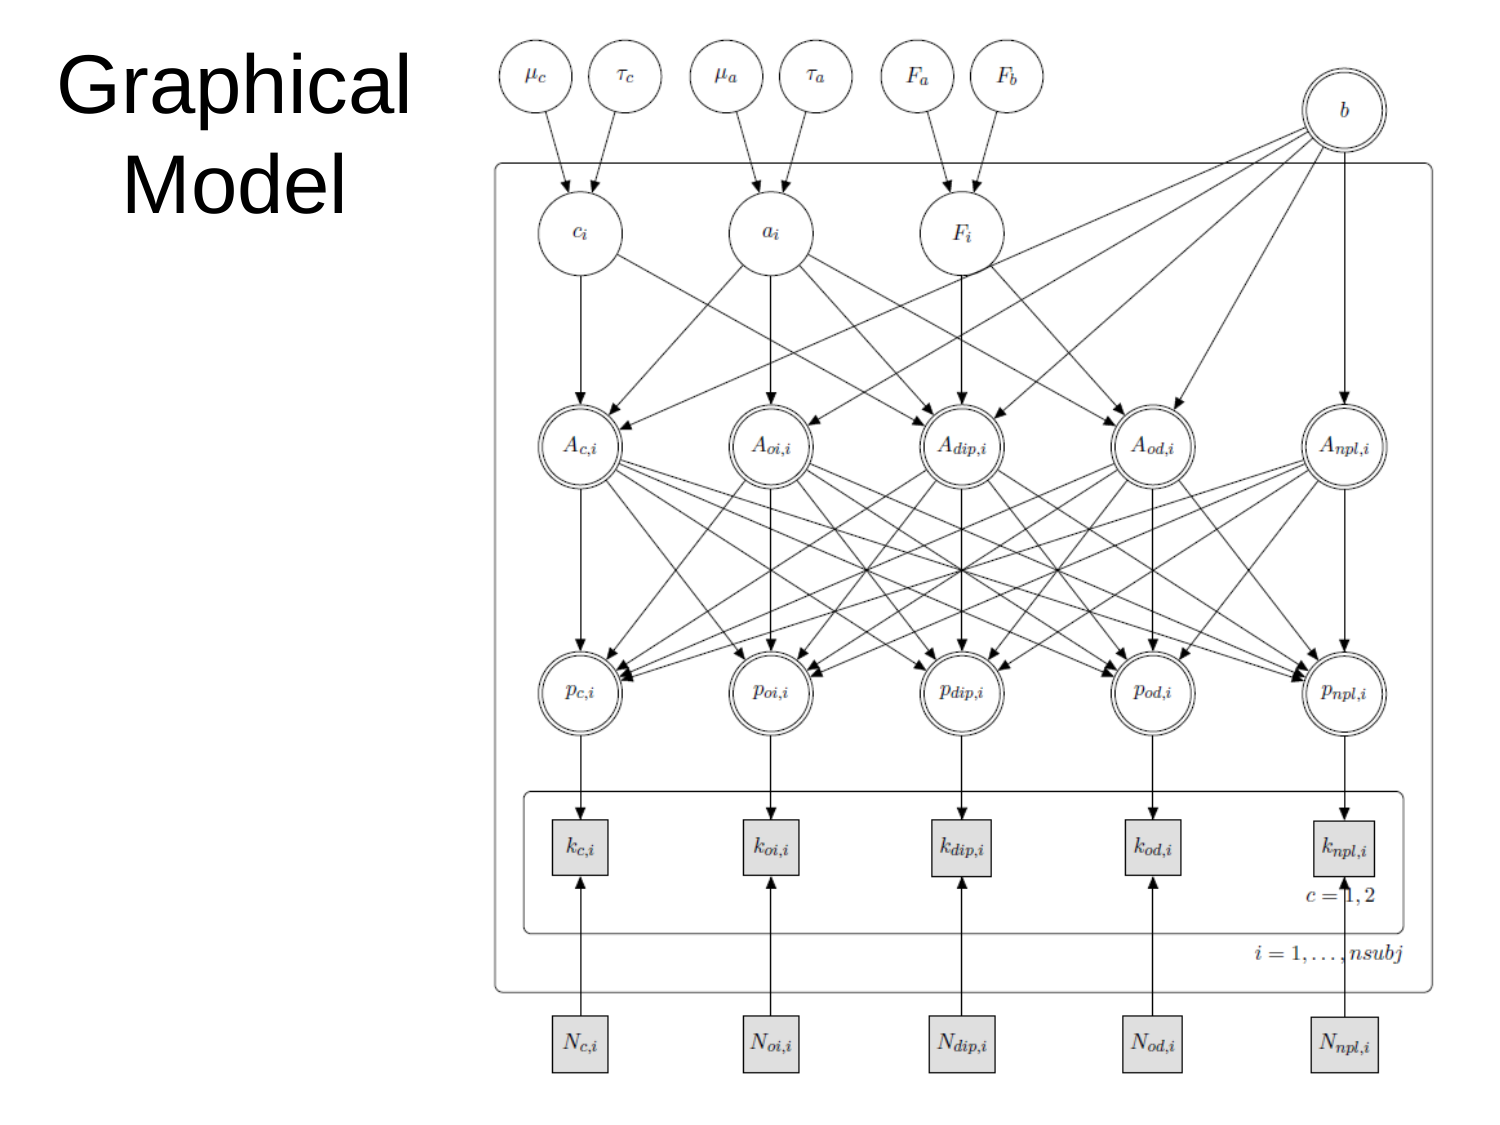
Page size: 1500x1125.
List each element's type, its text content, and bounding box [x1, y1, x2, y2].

title Graphical Model [0, 80, 436, 180]
picture [441, 31, 1462, 1088]
